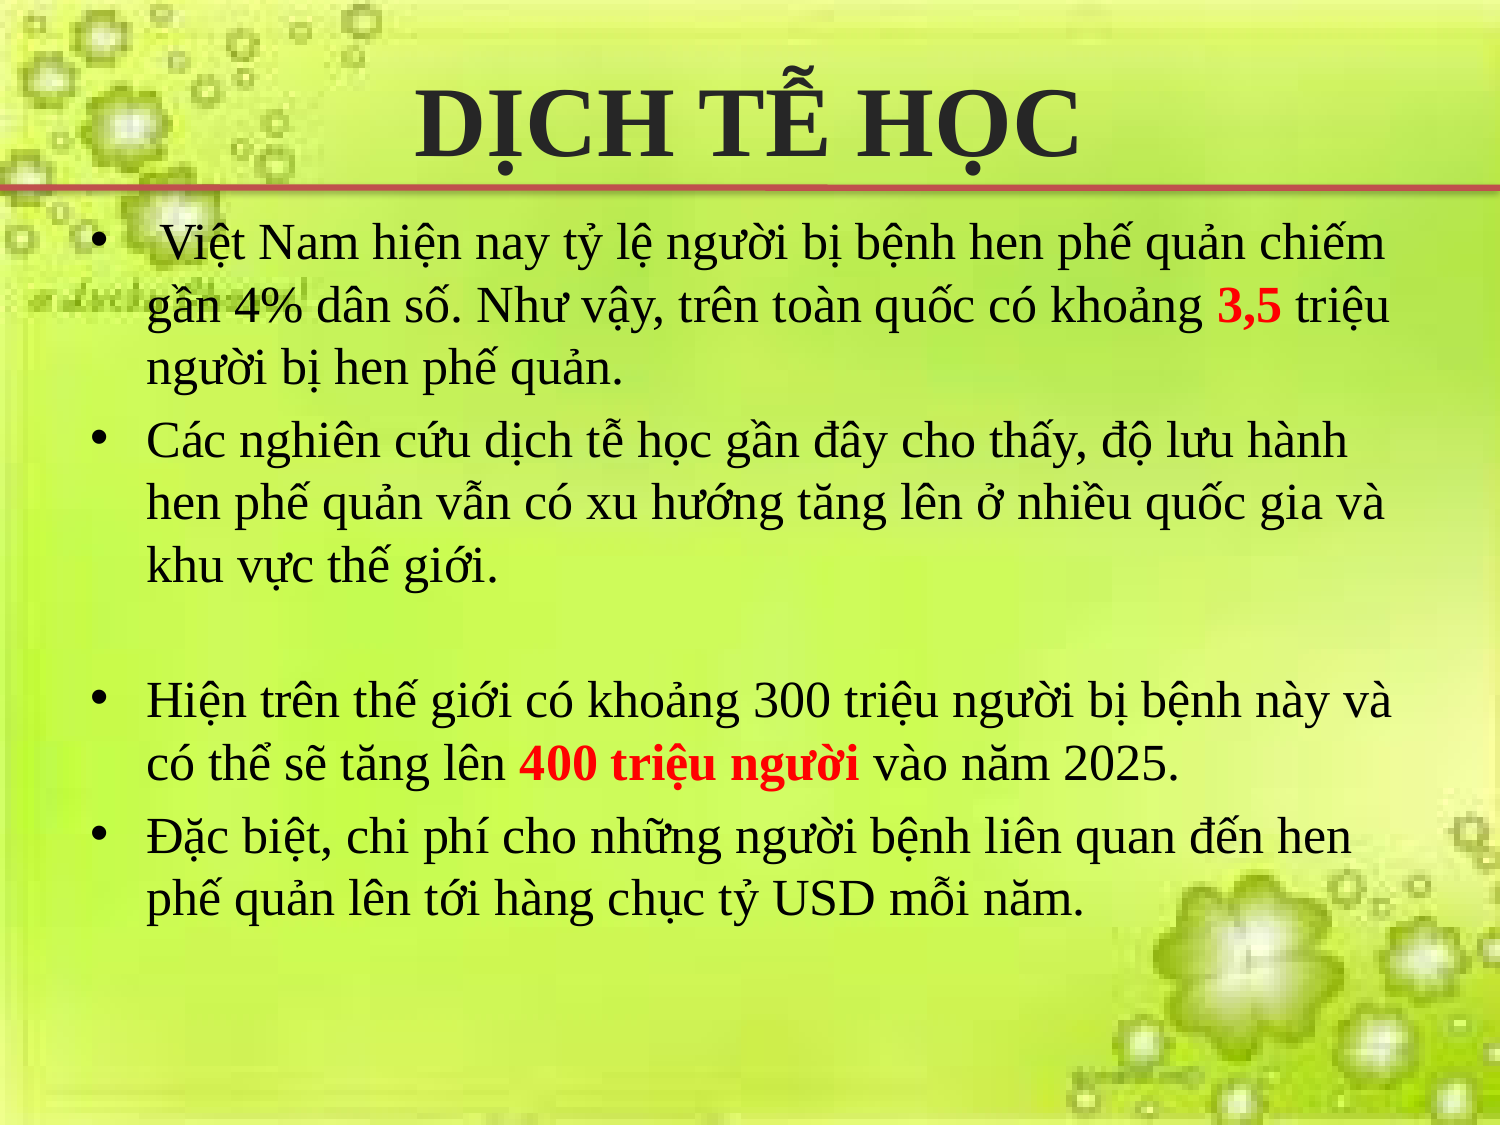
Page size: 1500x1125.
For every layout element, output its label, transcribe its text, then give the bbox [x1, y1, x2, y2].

list Việt Nam hiện nay tỷ lệ người bị bệnh hen phế quản chiếm gần 4% dân số. Như vậy, trên toàn quốc có khoảng 3,5 triệu người bị hen phế quản. Các nghiên cứu dịch tễ học gần đây cho thấy, độ lưu hành hen phế quản vẫn có xu hướng tăng lên ở nhiều quốc gia và khu vực thế giới. Hiện trên thế giới có khoảng 300 triệu người bị bệnh này và có thể sẽ tăng lên 400 triệu người vào năm 2025. Đặc biệt, chi phí cho những người bệnh liên quan đến hen phế quản lên tới hàng chục tỷ USD mỗi năm. [75, 200, 1425, 1038]
picture [0, 191, 1500, 1125]
title DỊCH TỄ HỌC [75, 45, 1425, 188]
picture [0, 0, 1500, 184]
